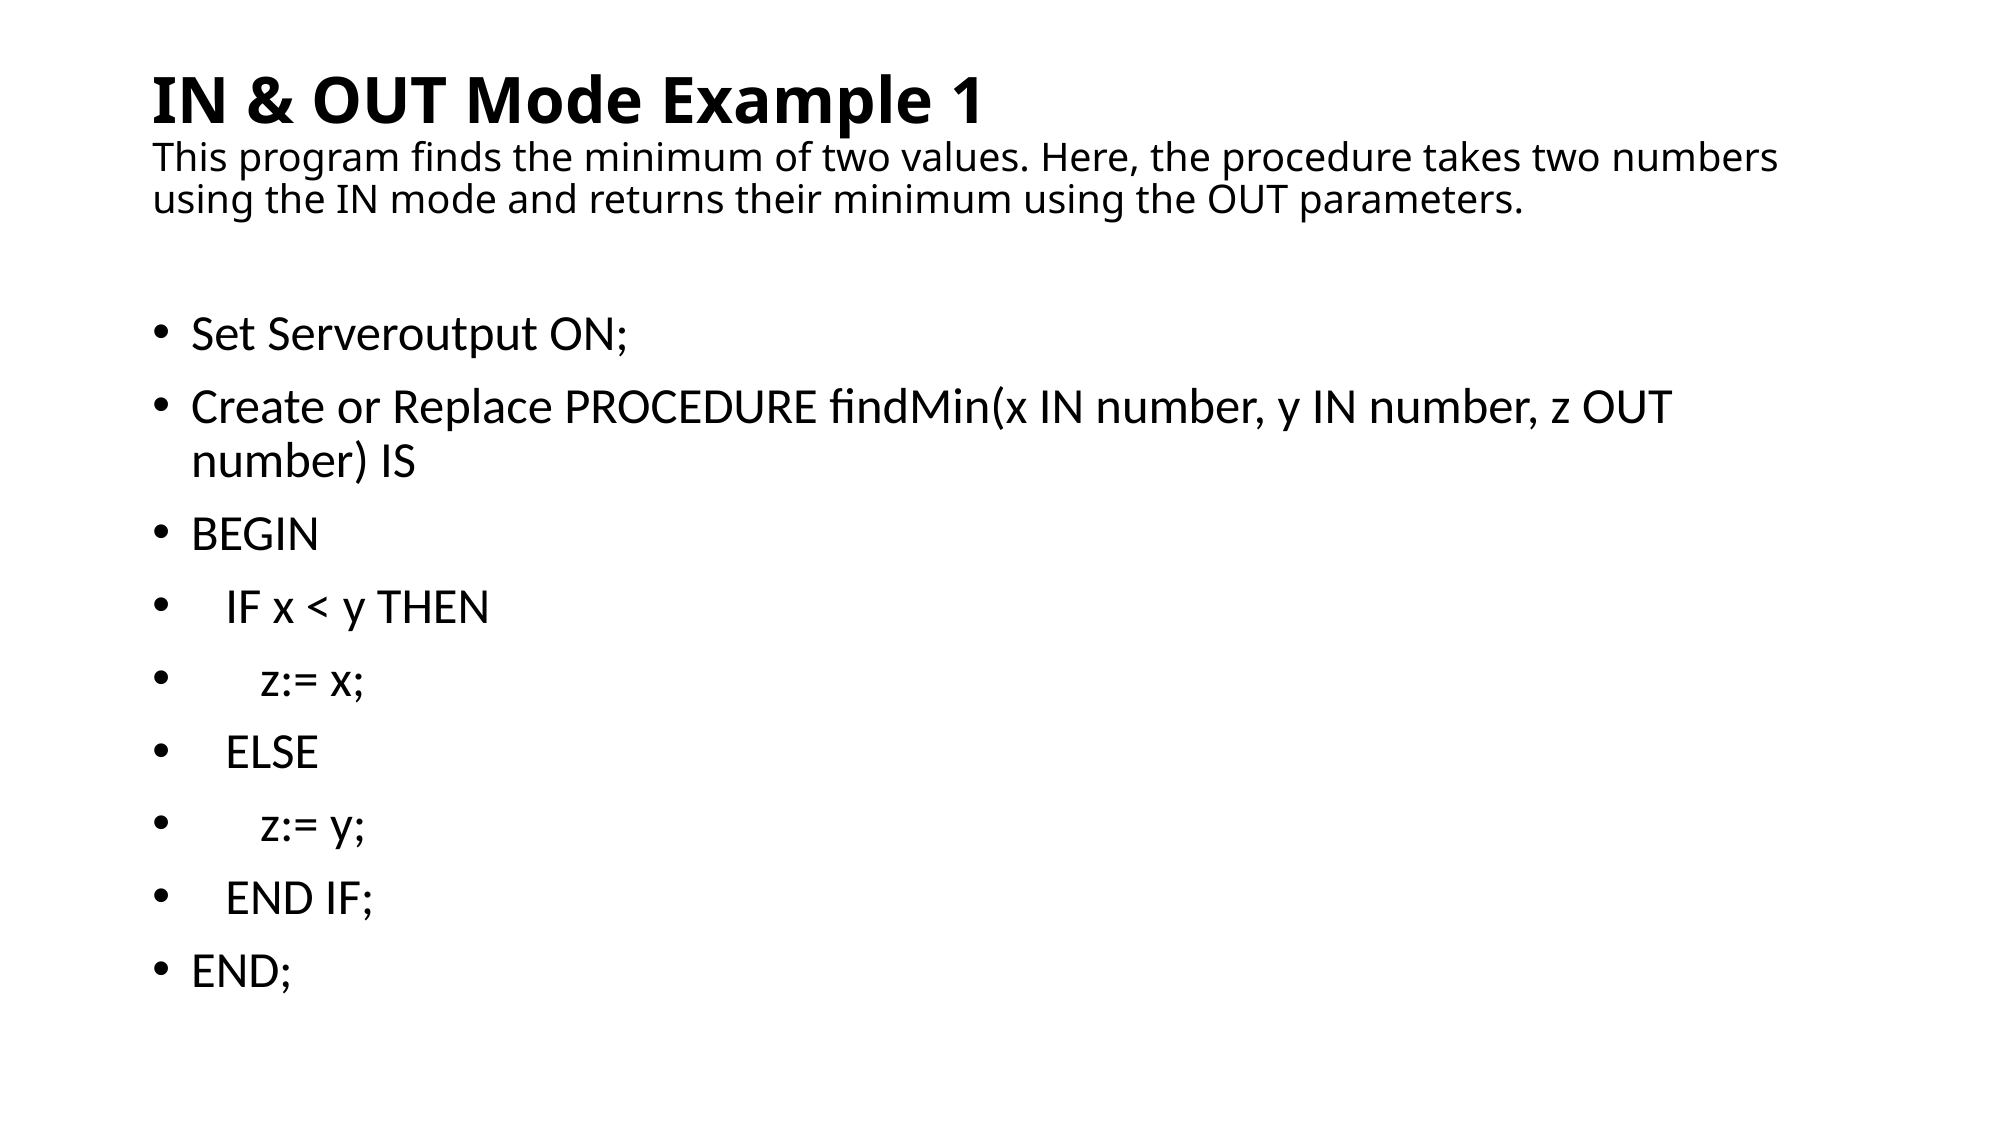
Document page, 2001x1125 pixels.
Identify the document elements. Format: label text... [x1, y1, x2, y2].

text_box Set Serveroutput ON; Create or Replace PROCEDURE findMin(x IN number, y IN number, z OUT number) IS BEGIN IF x < y THEN z:= x; ELSE z:= y; END IF; END; [137, 299, 1863, 1014]
text_box IN & OUT Mode Example 1 This program finds the minimum of two values. Here, the procedure takes two numbers using the IN mode and returns their minimum using the OUT parameters. [137, 59, 1863, 278]
